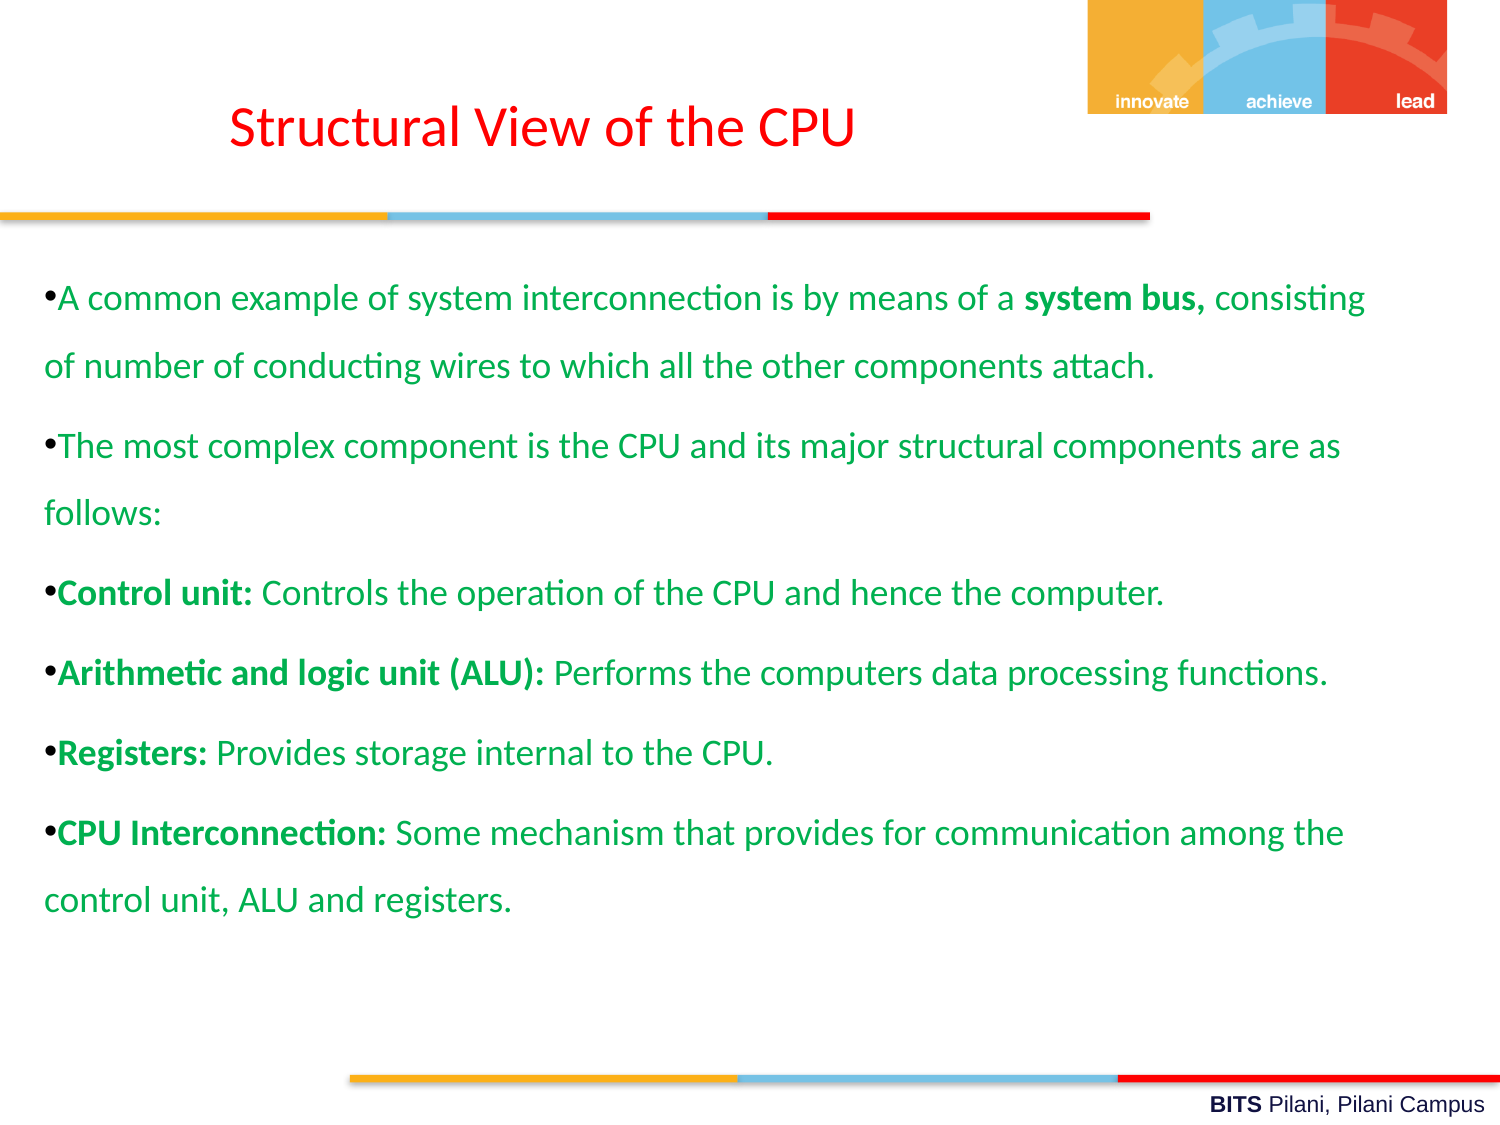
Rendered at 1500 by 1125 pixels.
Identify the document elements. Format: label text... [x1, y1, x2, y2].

text_box A common example of system interconnection is by means of a system bus, consisting of number of conducting wires to which all the other components attach. The most complex component is the CPU and its major structural components are as follows: Control unit: Controls the operation of the CPU and hence the computer. Arithmetic and logic unit (ALU): Performs the computers data processing functions. Registers: Provides storage internal to the CPU. CPU Interconnection: Some mechanism that provides for communication among the control unit, ALU and registers. [29, 243, 1388, 928]
picture [1087, 0, 1448, 114]
title Structural View of the CPU [29, 54, 1058, 192]
